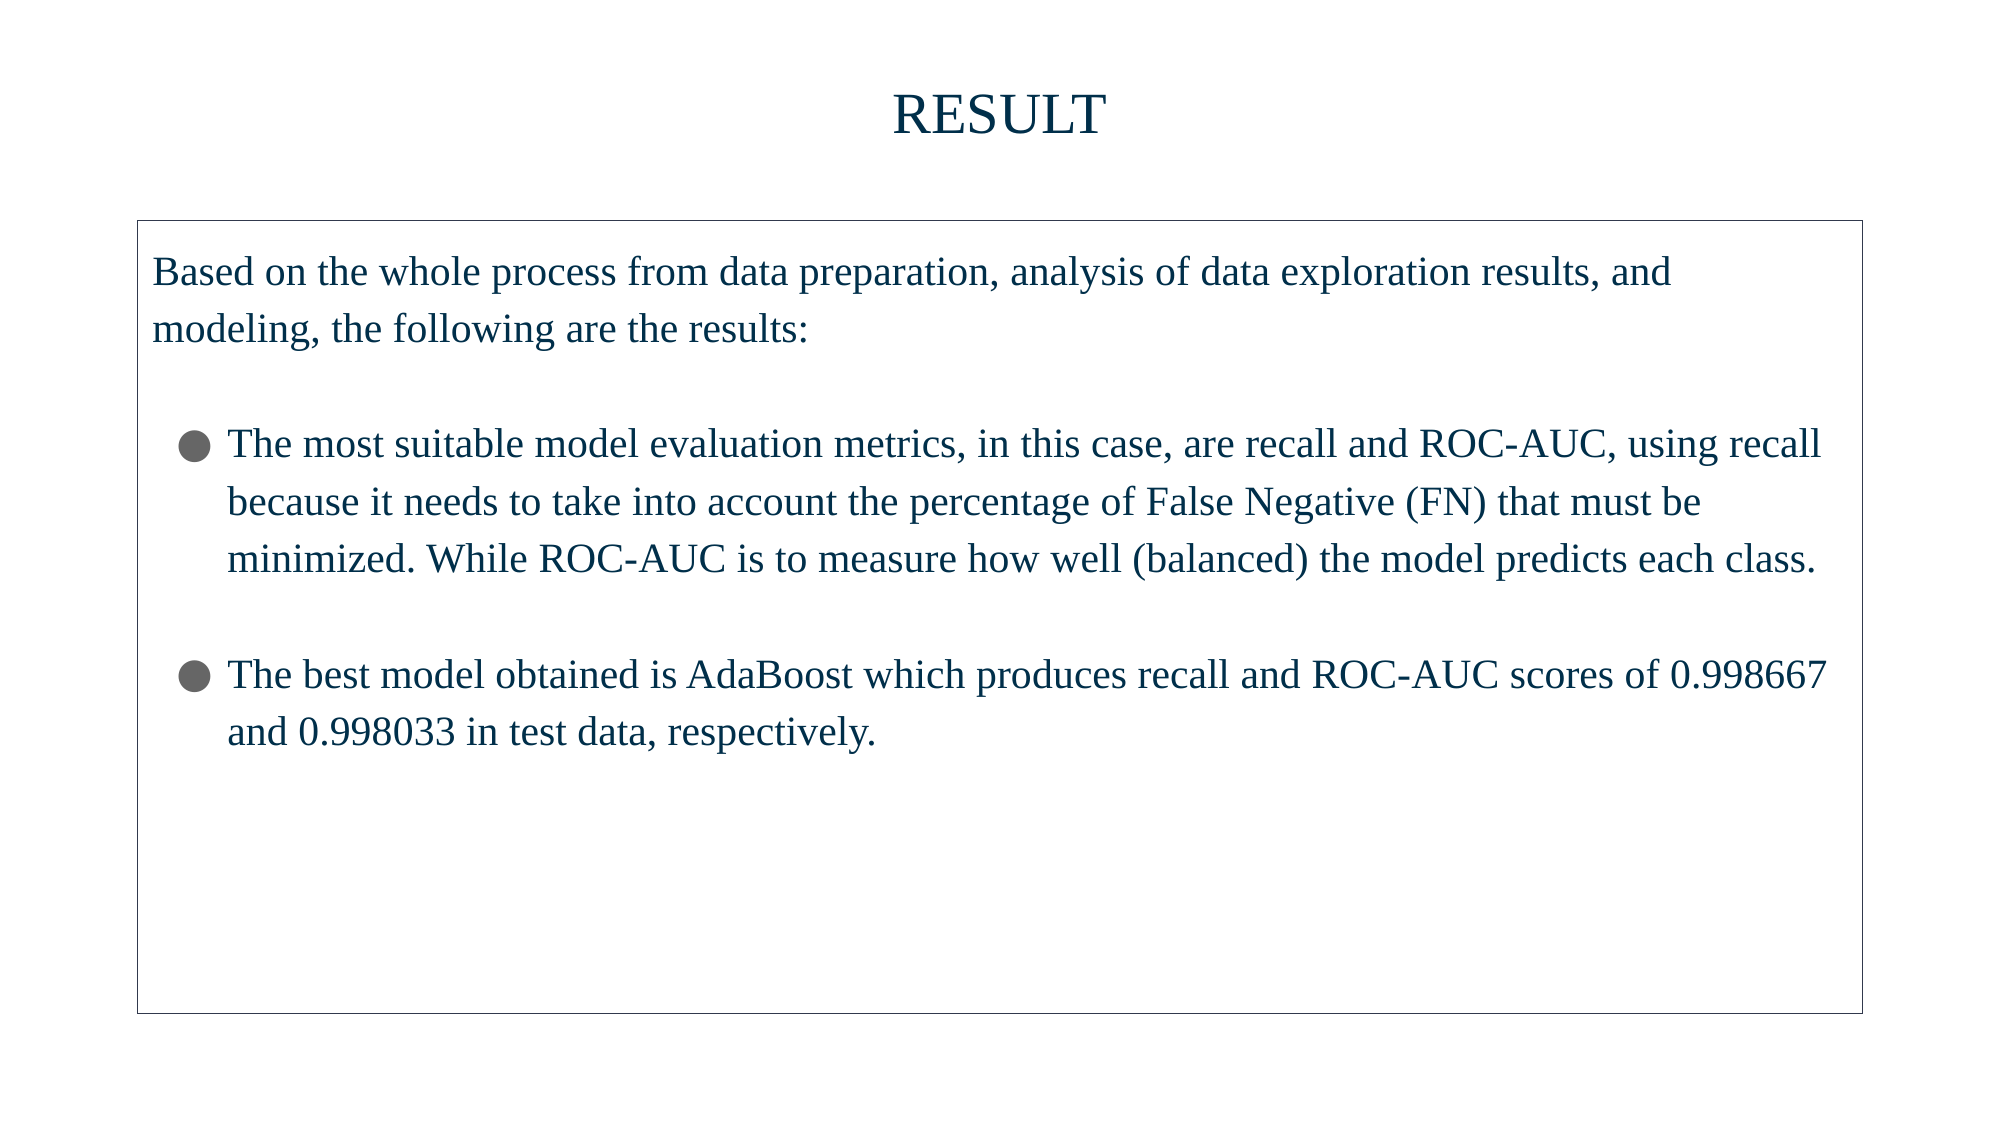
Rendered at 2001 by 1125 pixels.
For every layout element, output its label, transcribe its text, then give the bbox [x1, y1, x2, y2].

list Based on the whole process from data preparation, analysis of data exploration results, and modeling, the following are the results: The most suitable model evaluation metrics, in this case, are recall and ROC-AUC, using recall because it needs to take into account the percentage of False Negative (FN) that must be minimized. While ROC-AUC is to measure how well (balanced) the model predicts each class. The best model obtained is AdaBoost which produces recall and ROC-AUC scores of 0.998667 and 0.998033 in test data, respectively. [137, 220, 1863, 1014]
title RESULT [137, 59, 1863, 177]
